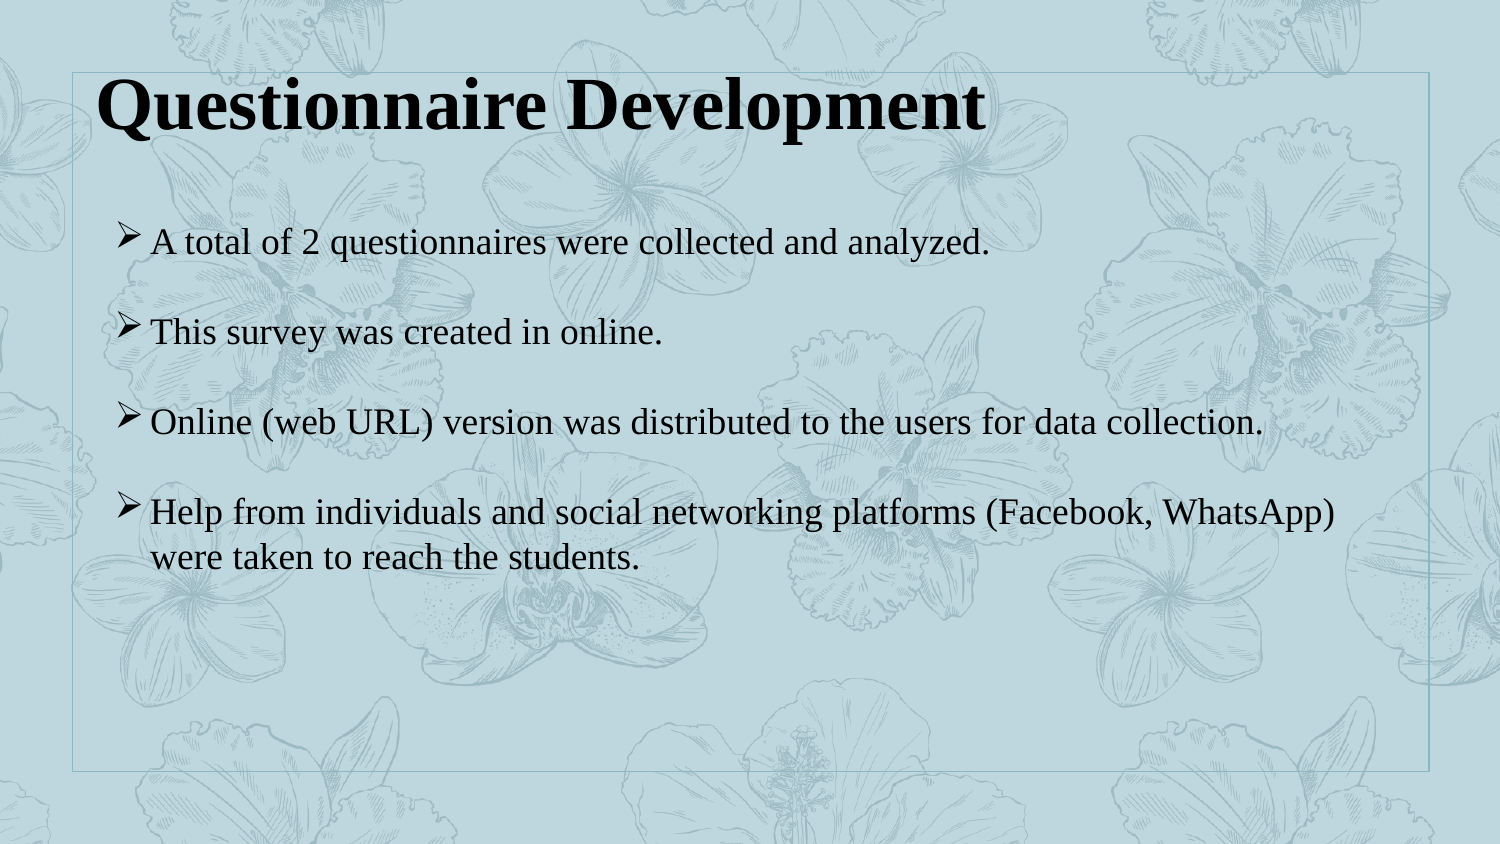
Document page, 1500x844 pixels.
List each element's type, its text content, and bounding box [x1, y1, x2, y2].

text_box Questionnaire Development [80, 46, 1003, 152]
text_box A total of 2 questionnaires were collected and analyzed. This survey was created in online. Online (web URL) version was distributed to the users for data collection. Help from individuals and social networking platforms (Facebook, WhatsApp) were taken to reach the students. [99, 209, 1375, 584]
